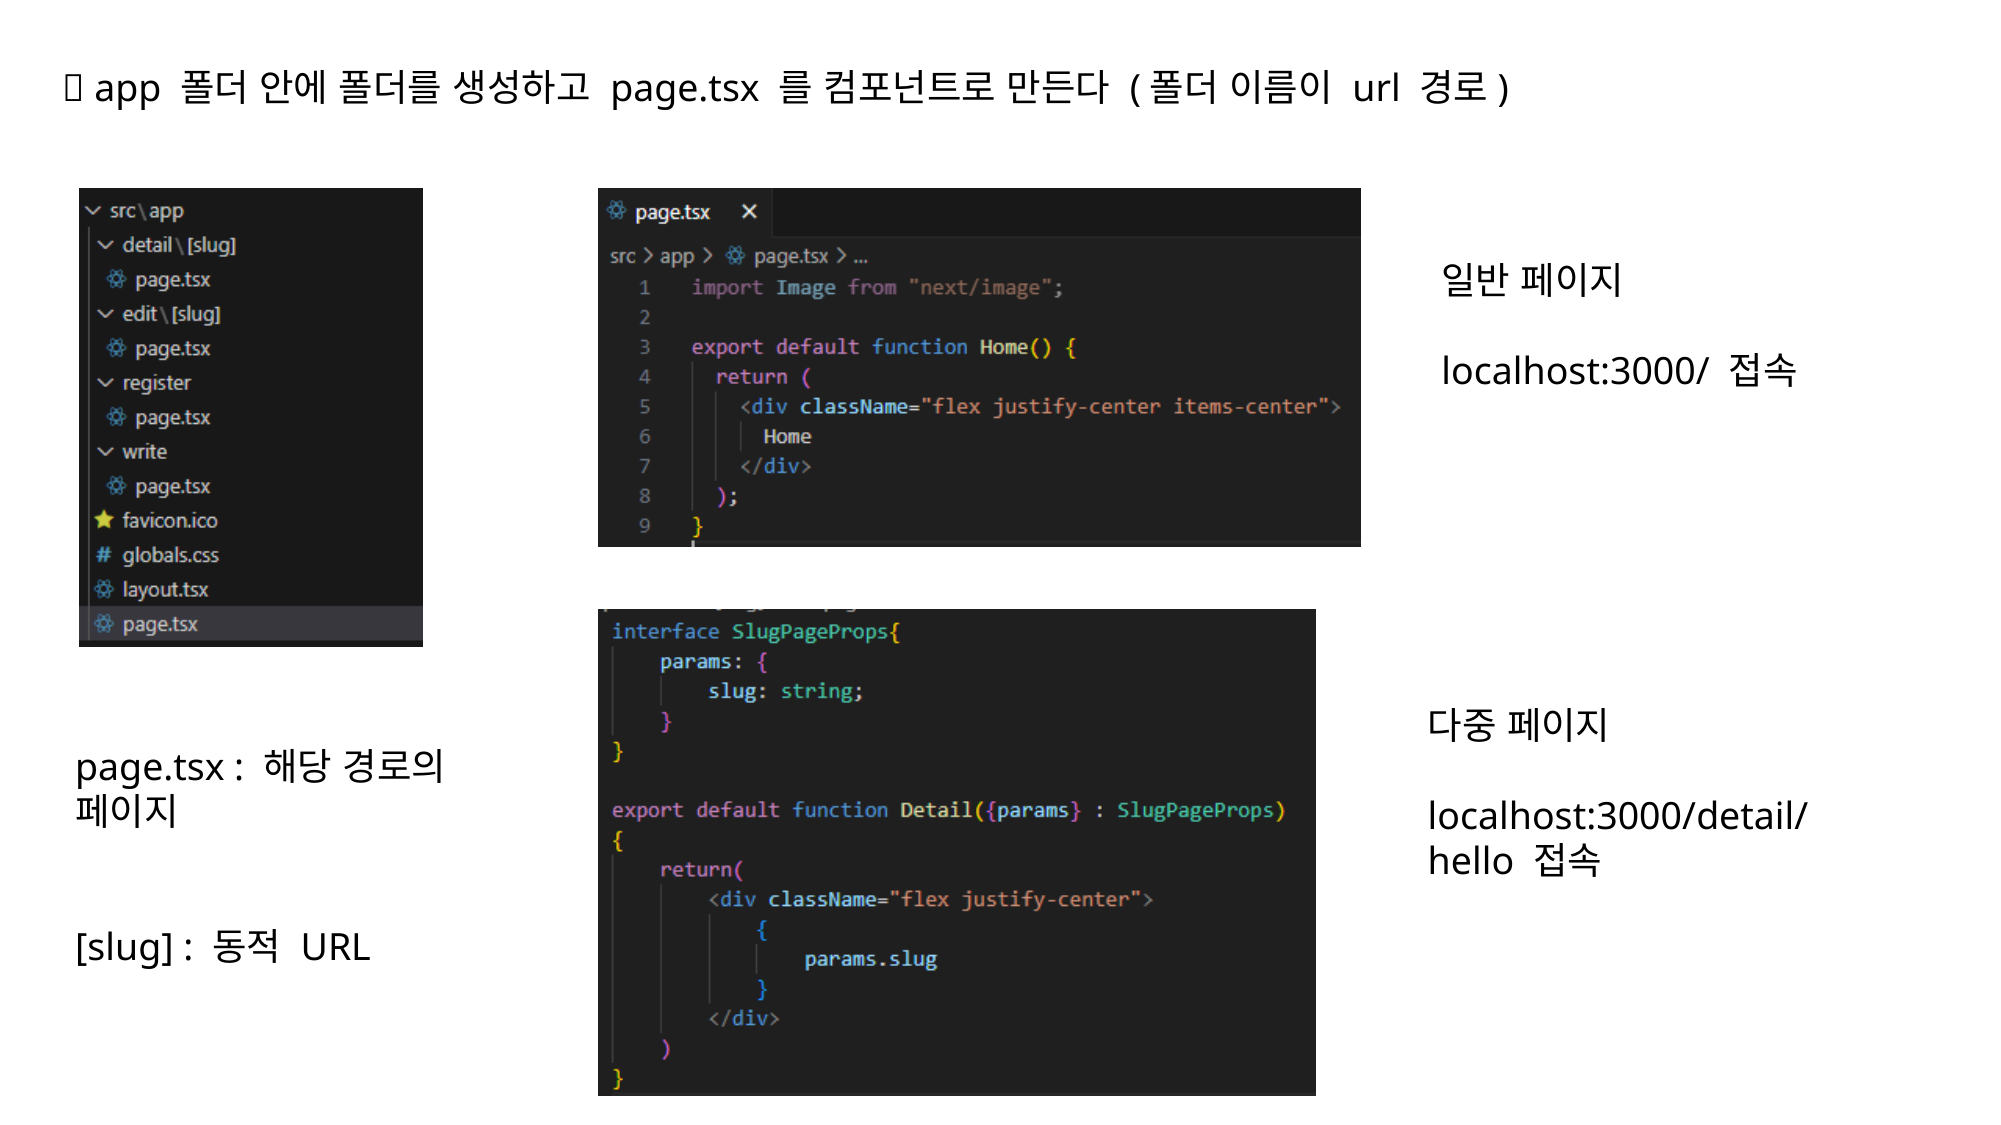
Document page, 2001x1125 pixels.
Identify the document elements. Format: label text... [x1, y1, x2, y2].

text_box page.tsx : 해당 경로의 페이지 [slug] : 동적 URL [60, 735, 481, 976]
picture [597, 187, 1362, 547]
picture [597, 609, 1317, 1097]
text_box  app 폴더 안에 폴더를 생성하고 page.tsx 를 컴포넌트로 만든다 (폴더 이름이 url 경로) [47, 56, 1660, 162]
text_box 다중 페이지 localhost:3000/detail/hello 접속 [1413, 694, 1907, 890]
text_box 일반 페이지 localhost:3000/ 접속 [1426, 249, 1921, 400]
picture [79, 187, 423, 647]
